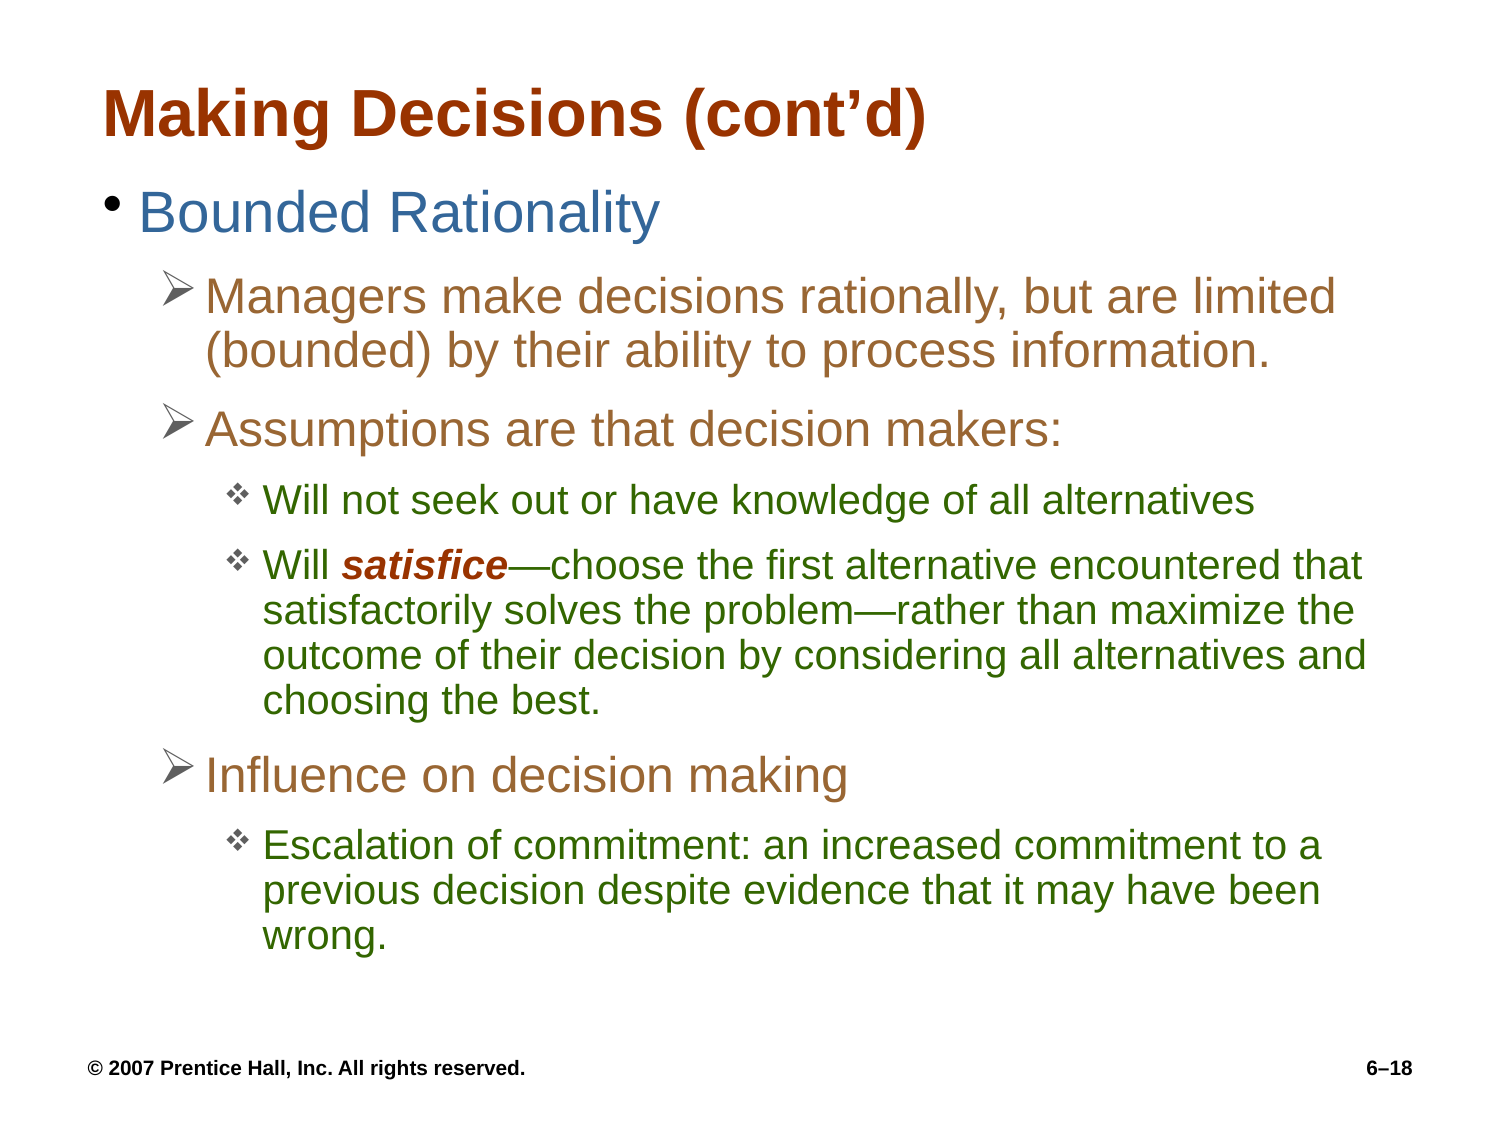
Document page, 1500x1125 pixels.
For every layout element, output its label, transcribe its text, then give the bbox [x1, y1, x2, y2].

title Making Decisions (cont’d) [87, 62, 1413, 158]
footer © 2007 Prentice Hall, Inc. All rights reserved. [87, 1012, 751, 1088]
slide_number 6–18 [1049, 1012, 1413, 1088]
list Bounded Rationality Managers make decisions rationally, but are limited (bounded) by their ability to process information. Assumptions are that decision makers: Will not seek out or have knowledge of all alternatives Will satisfice—choose the first alternative encountered that satisfactorily solves the problem—rather than maximize the outcome of their decision by considering all alternatives and choosing the best. Influence on decision making Escalation of commitment: an increased commitment to a previous decision despite evidence that it may have been wrong. [87, 174, 1417, 1001]
